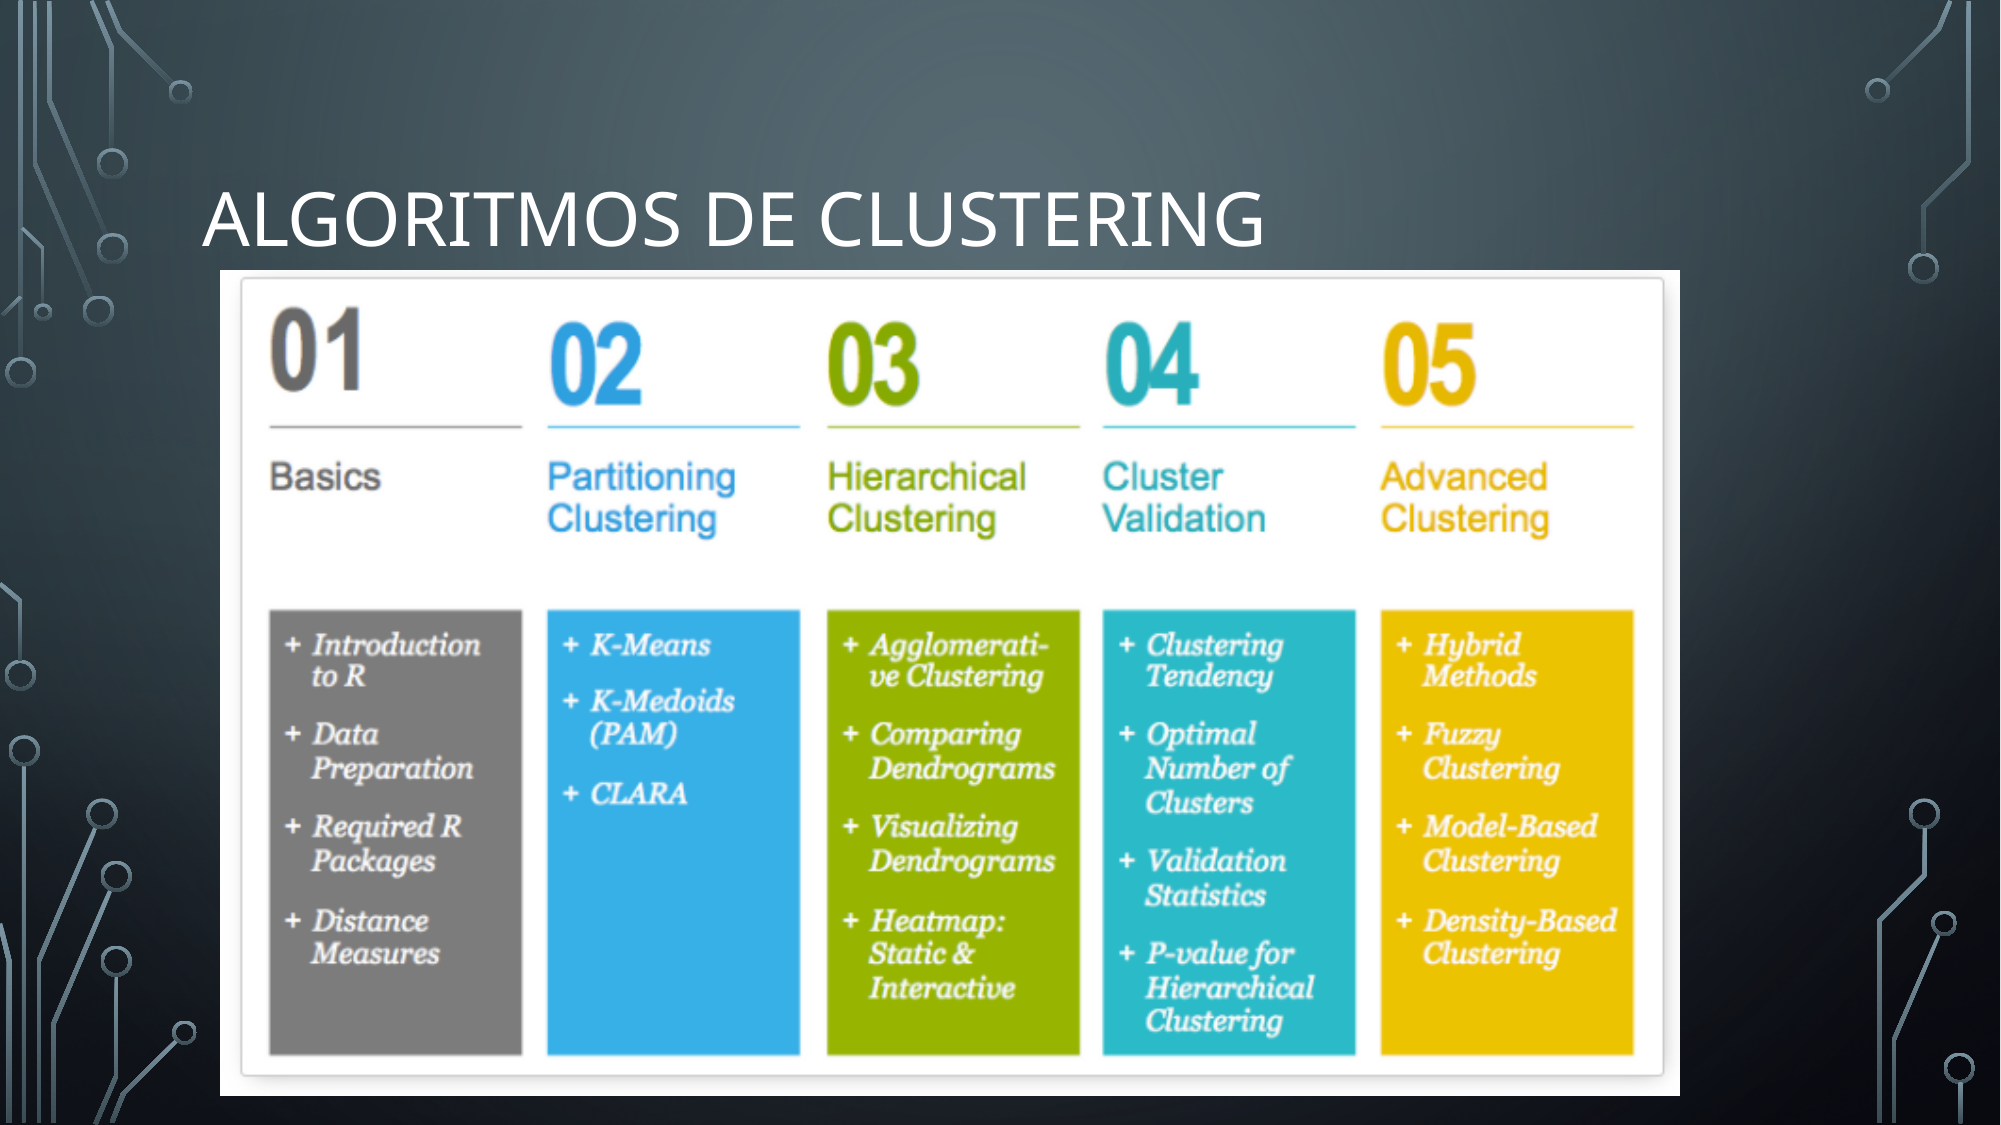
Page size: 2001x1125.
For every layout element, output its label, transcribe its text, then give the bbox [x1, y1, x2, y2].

title Algoritmos de clustering [187, 101, 1813, 344]
picture [220, 270, 1680, 1097]
